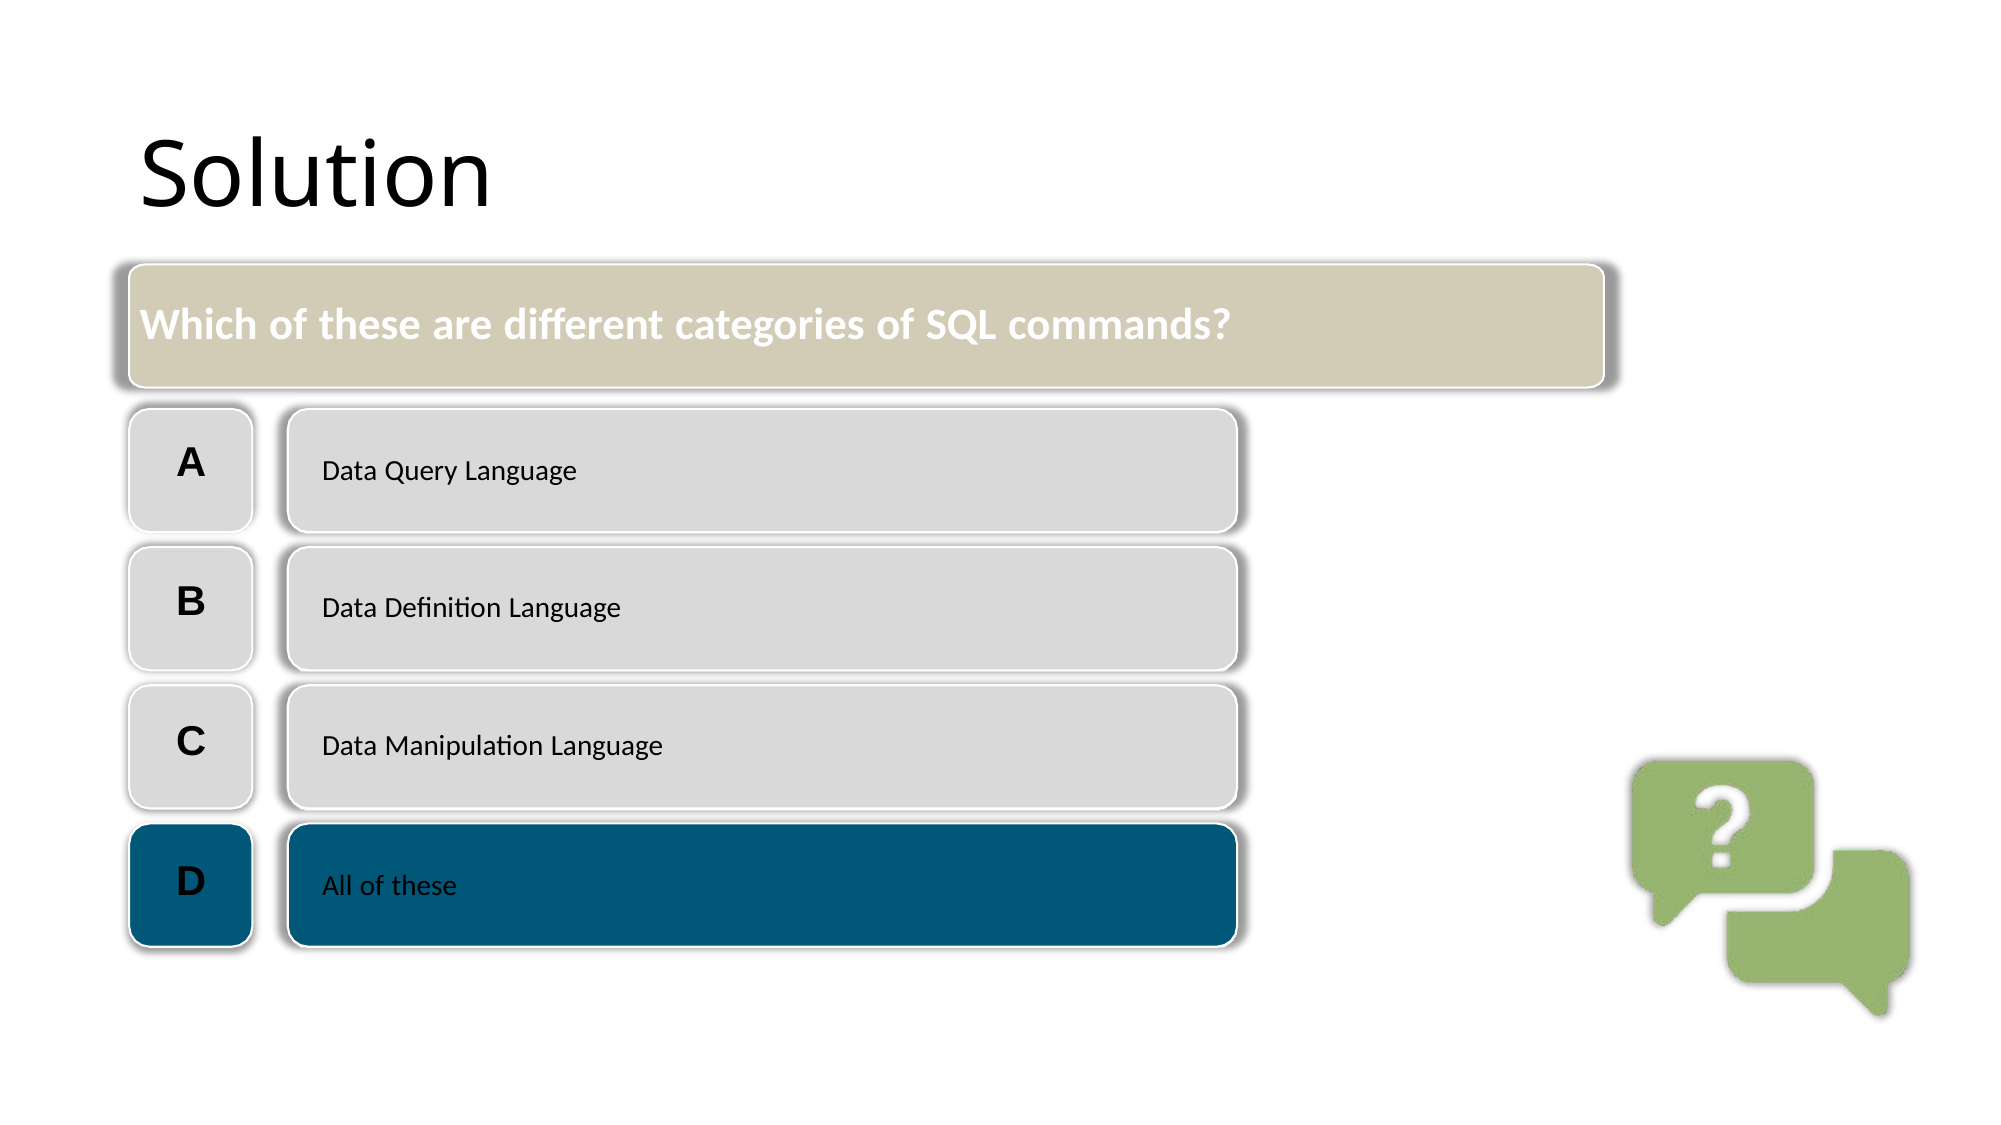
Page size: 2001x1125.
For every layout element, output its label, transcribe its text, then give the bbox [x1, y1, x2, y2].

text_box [1546, 662, 1996, 1115]
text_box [270, 393, 1262, 532]
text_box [113, 390, 268, 966]
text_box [271, 670, 1262, 809]
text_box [271, 809, 1262, 962]
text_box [271, 532, 1262, 670]
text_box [104, 254, 1629, 399]
title Solution [137, 73, 1863, 264]
